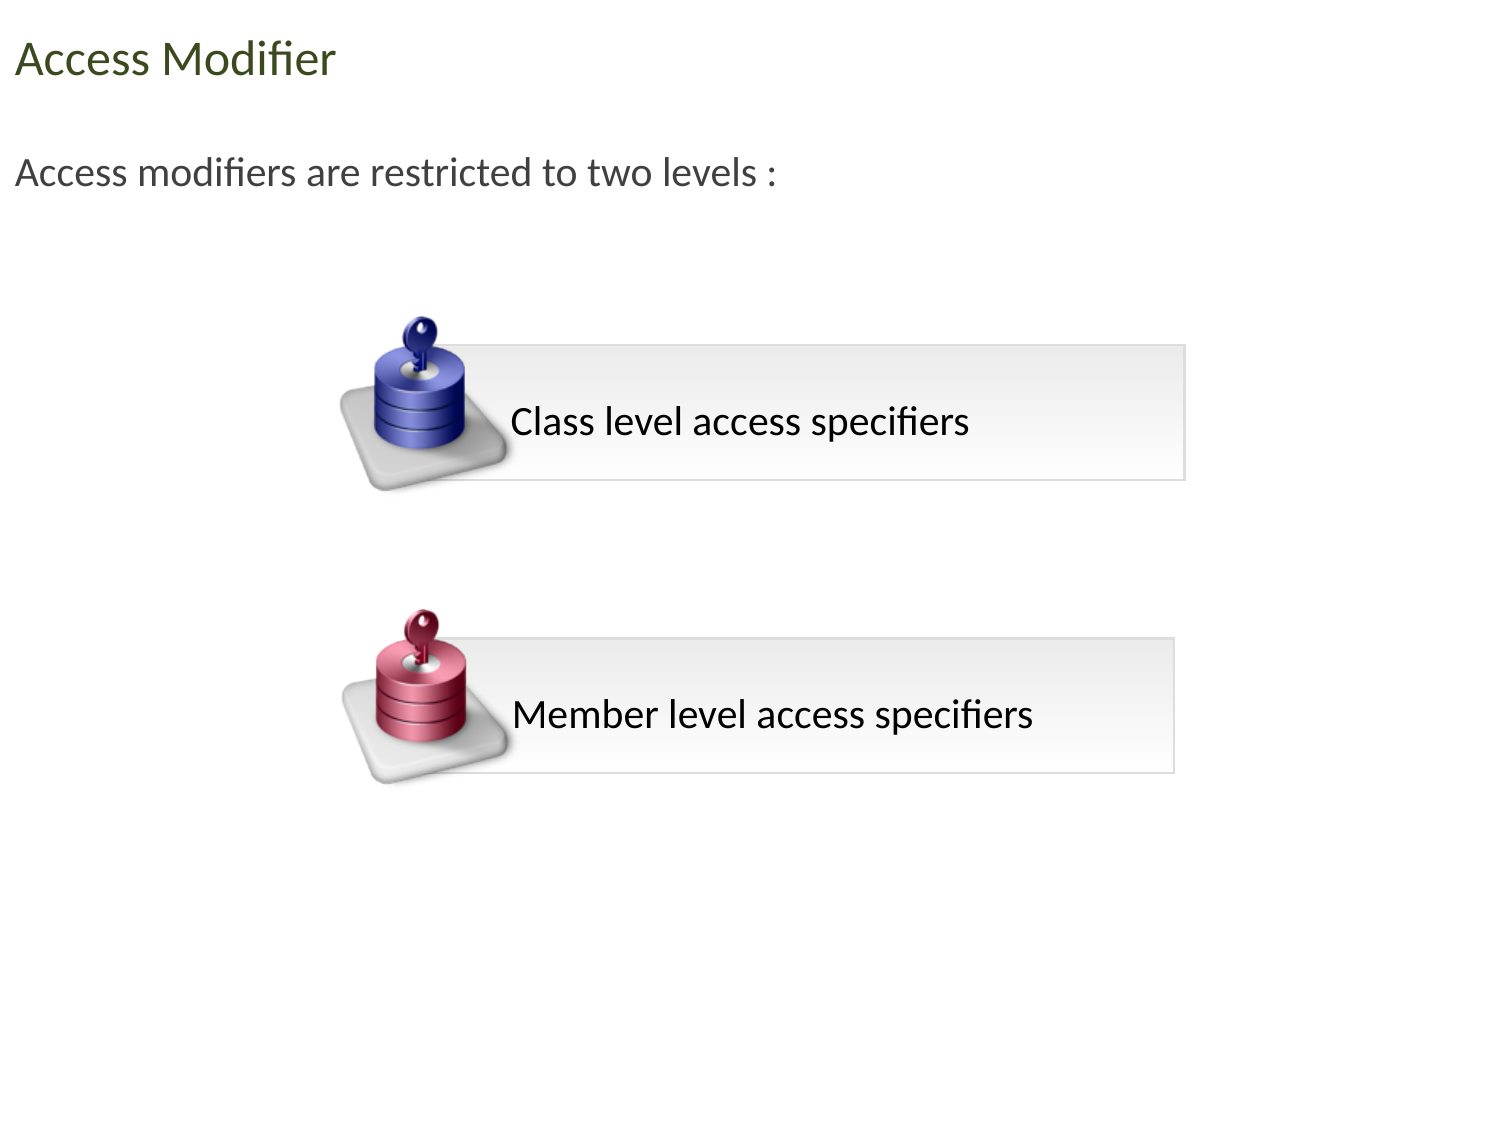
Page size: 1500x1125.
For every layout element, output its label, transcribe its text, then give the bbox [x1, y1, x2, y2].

picture [333, 604, 520, 791]
text_box Class level access specifiers [523, 345, 1185, 480]
text_box Access Modifier [0, 21, 1433, 89]
text_box Access modifiers are restricted to two levels : [0, 111, 1396, 202]
picture [332, 311, 520, 498]
text_box Member level access specifiers [525, 638, 1174, 774]
